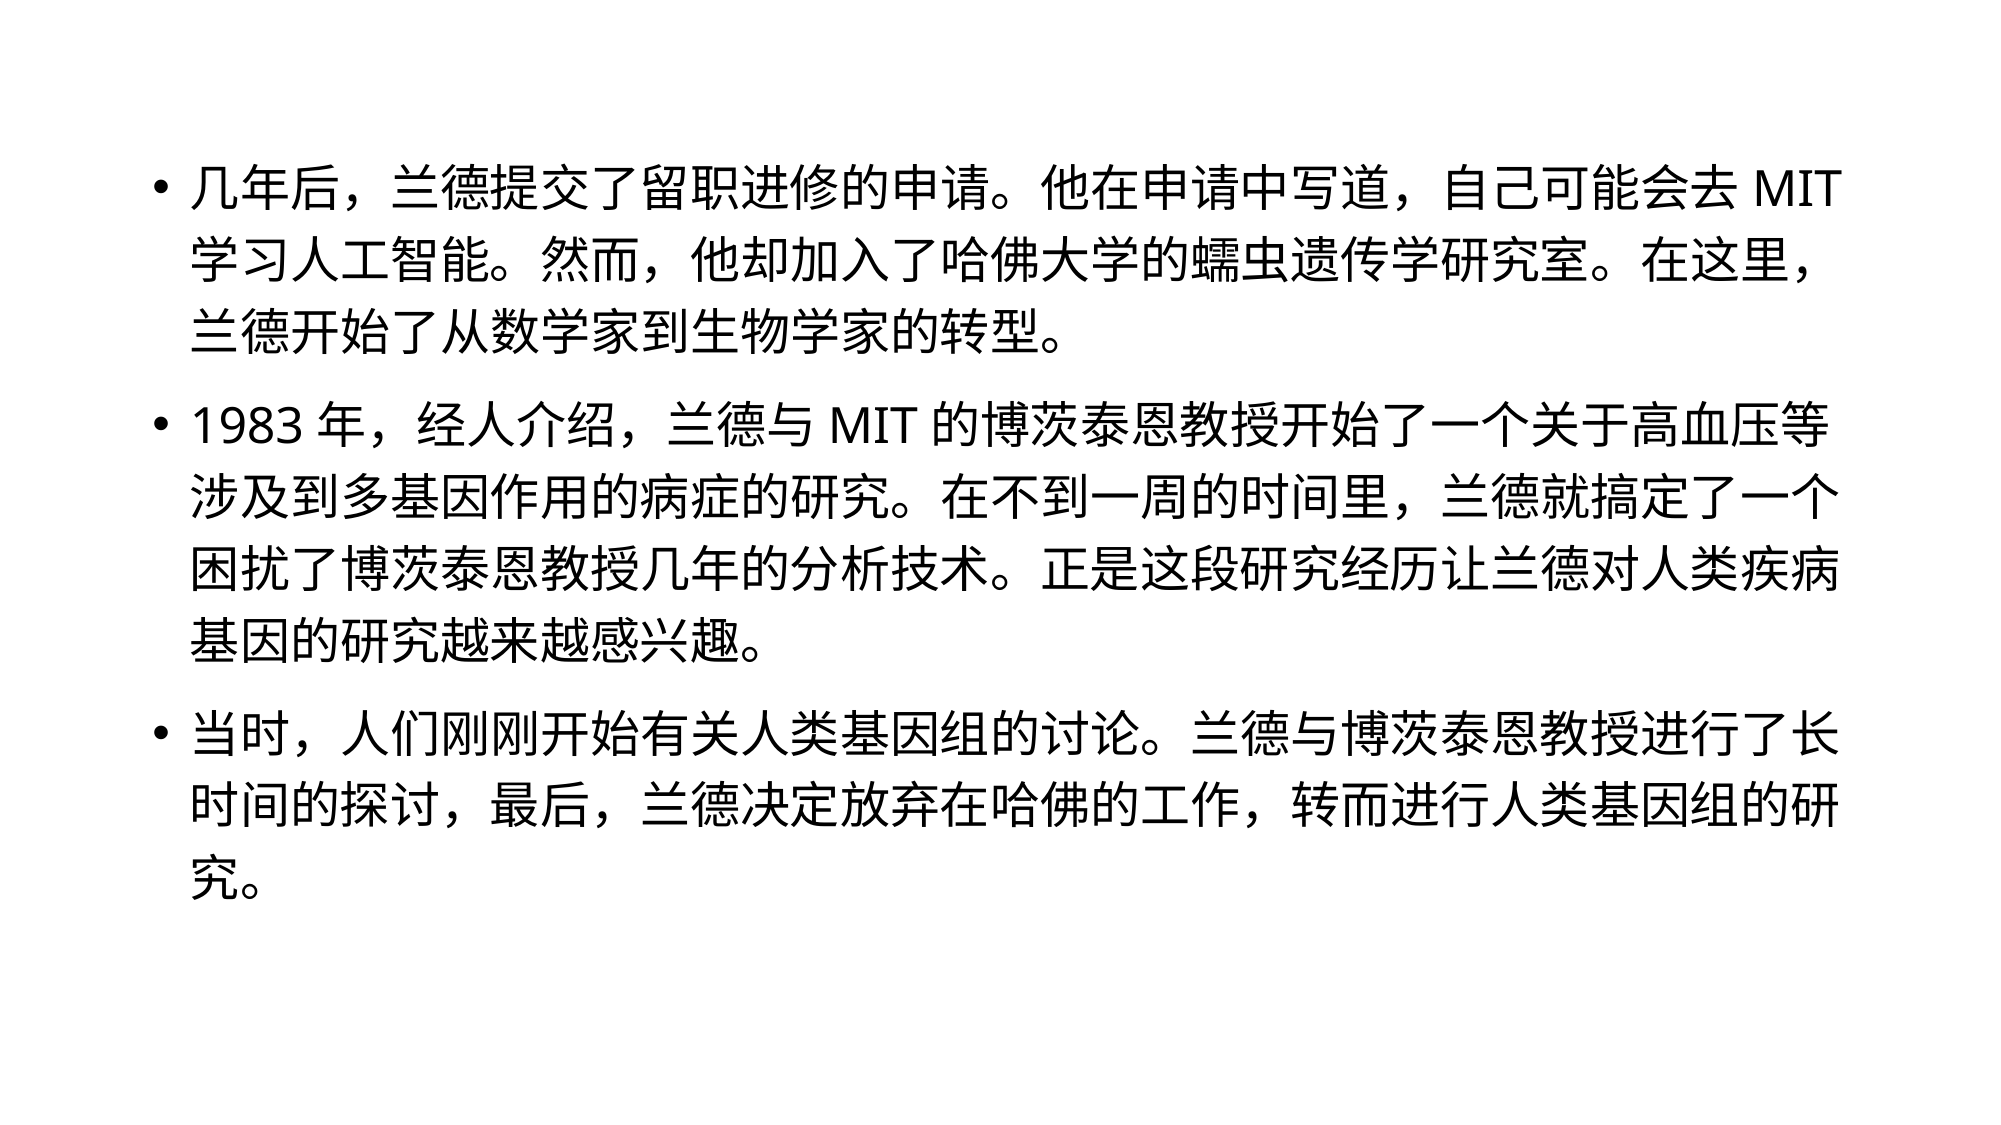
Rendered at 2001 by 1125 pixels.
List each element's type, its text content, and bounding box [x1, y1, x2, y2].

list 几年后，兰德提交了留职进修的申请。他在申请中写道，自己可能会去MIT学习人工智能。然而，他却加入了哈佛大学的蠕虫遗传学研究室。在这里，兰德开始了从数学家到生物学家的转型。 1983年，经人介绍，兰德与MIT的博茨泰恩教授开始了一个关于高血压等涉及到多基因作用的病症的研究。在不到一周的时间里，兰德就搞定了一个困扰了博茨泰恩教授几年的分析技术。正是这段研究经历让兰德对人类疾病基因的研究越来越感兴趣。 当时，人们刚刚开始有关人类基因组的讨论。兰德与博茨泰恩教授进行了长时间的探讨，最后，兰德决定放弃在哈佛的工作，转而进行人类基因组的研究。 [137, 136, 1863, 1014]
